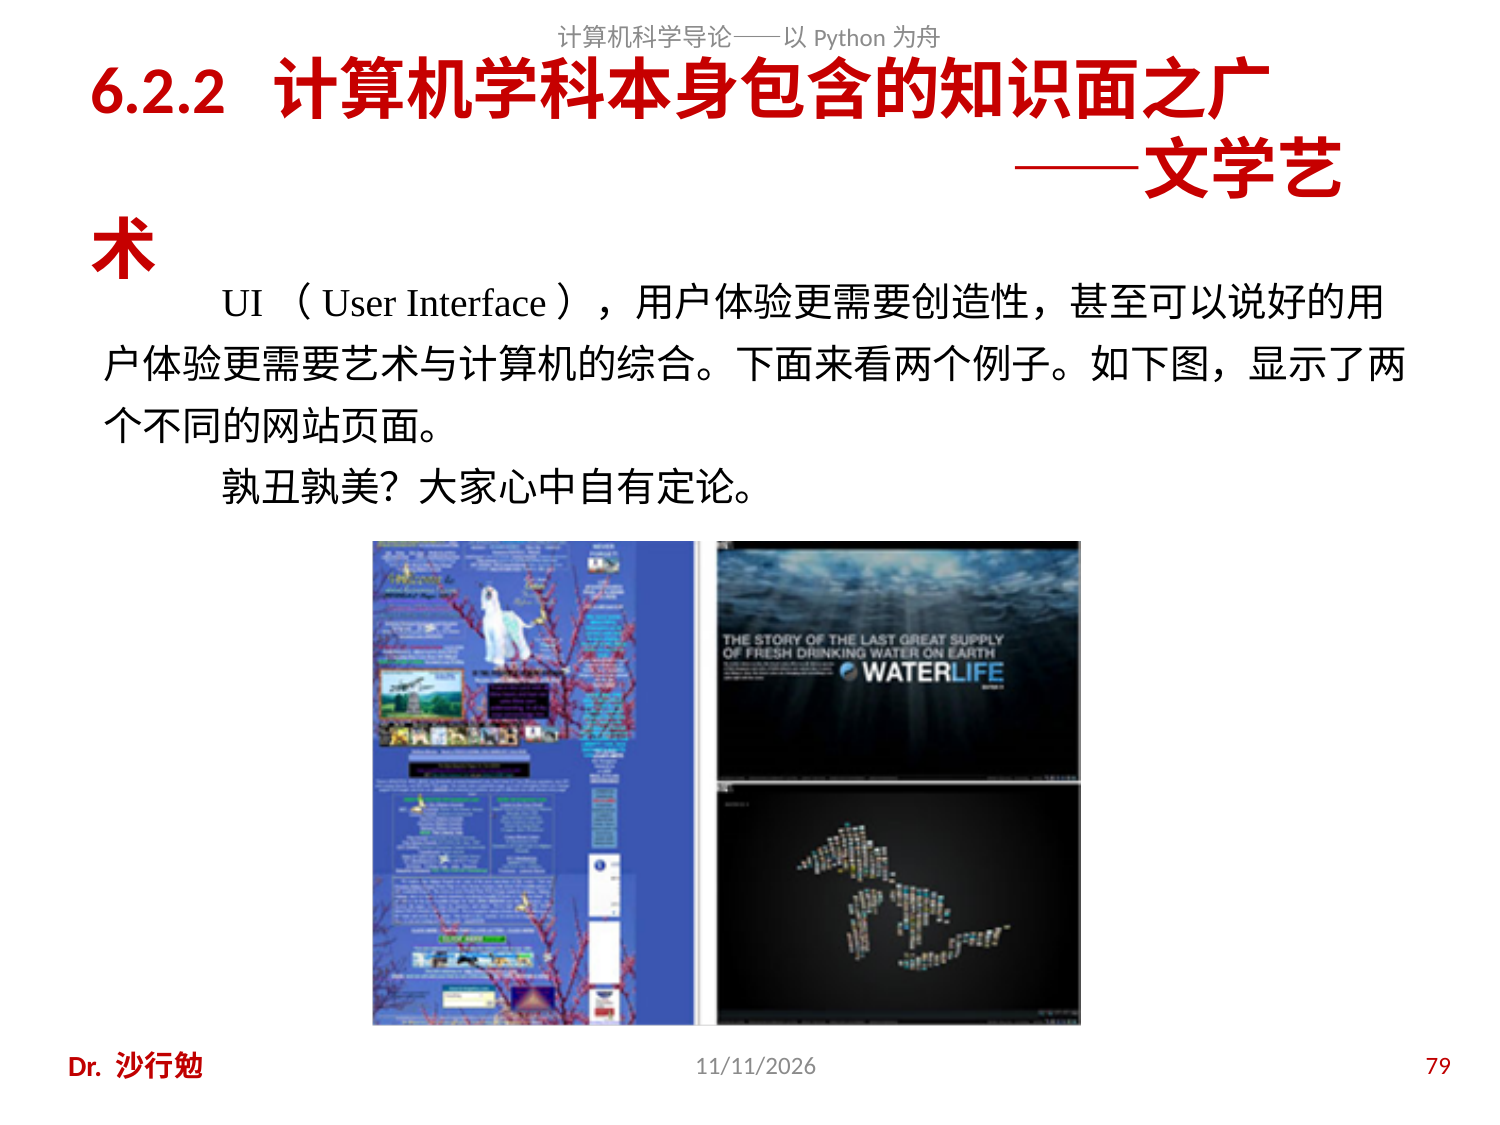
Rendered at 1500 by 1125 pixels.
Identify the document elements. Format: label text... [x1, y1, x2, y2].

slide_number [501, 1036, 1010, 1095]
list UI（User Interface），用户体验更需要创造性，甚至可以说好的用户体验更需要艺术与计算机的综合。下面来看两个例子。如下图，显示了两个不同的网站页面。 孰丑孰美？大家心中自有定论。 [88, 255, 1439, 946]
picture [371, 541, 1081, 1028]
slide_number 79 [1116, 1035, 1467, 1095]
title 6.2.2 计算机学科本身包含的知识面之广 ——文学艺术 [75, 90, 1425, 244]
footer Dr. 沙行勉 [53, 1035, 386, 1095]
